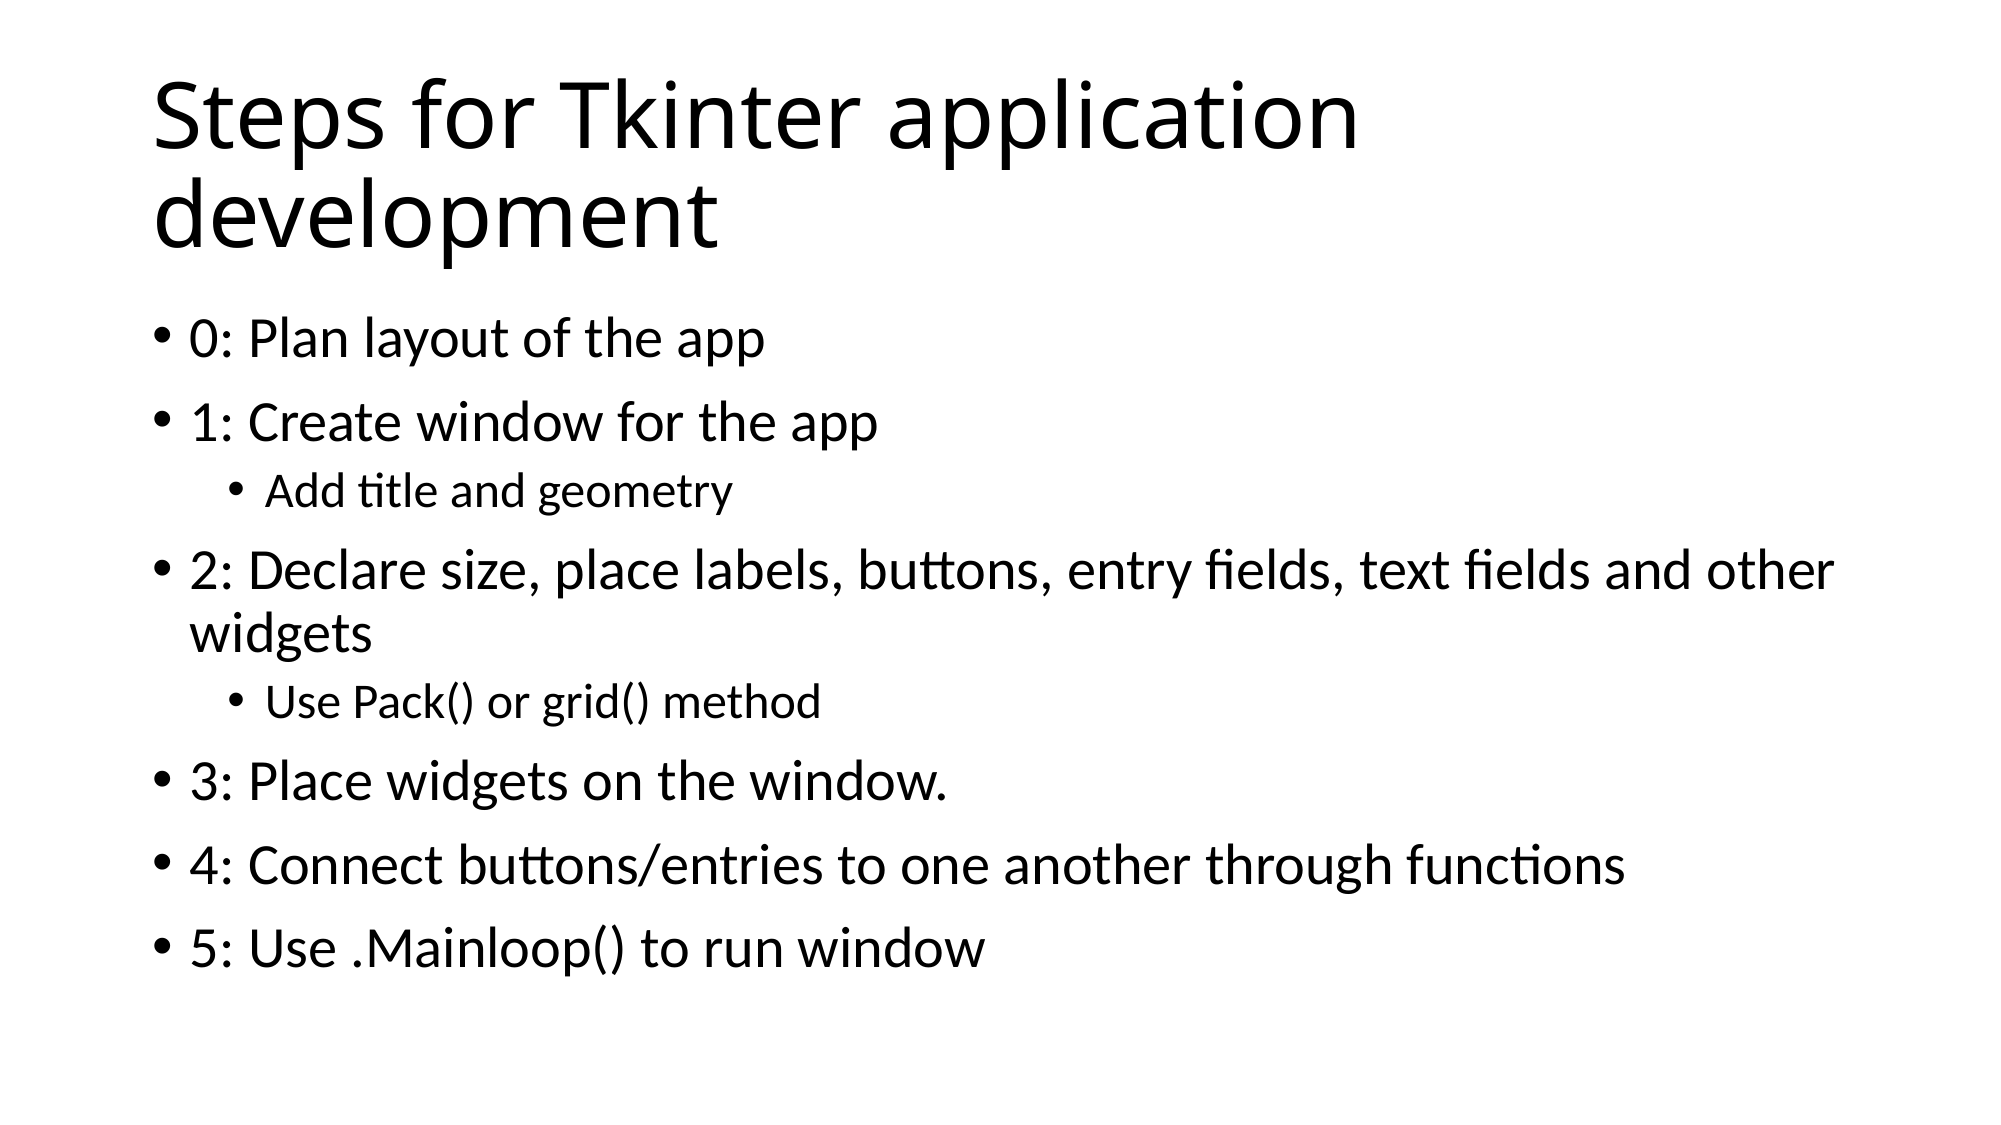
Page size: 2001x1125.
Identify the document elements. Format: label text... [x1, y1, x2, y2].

title Steps for Tkinter application development [137, 59, 1863, 278]
list 0: Plan layout of the app 1: Create window for the app Add title and geometry 2: Declare size, place labels, buttons, entry fields, text fields and other widgets Use Pack() or grid() method 3: Place widgets on the window. 4: Connect buttons/entries to one another through functions 5: Use .Mainloop() to run window [137, 299, 1863, 1014]
